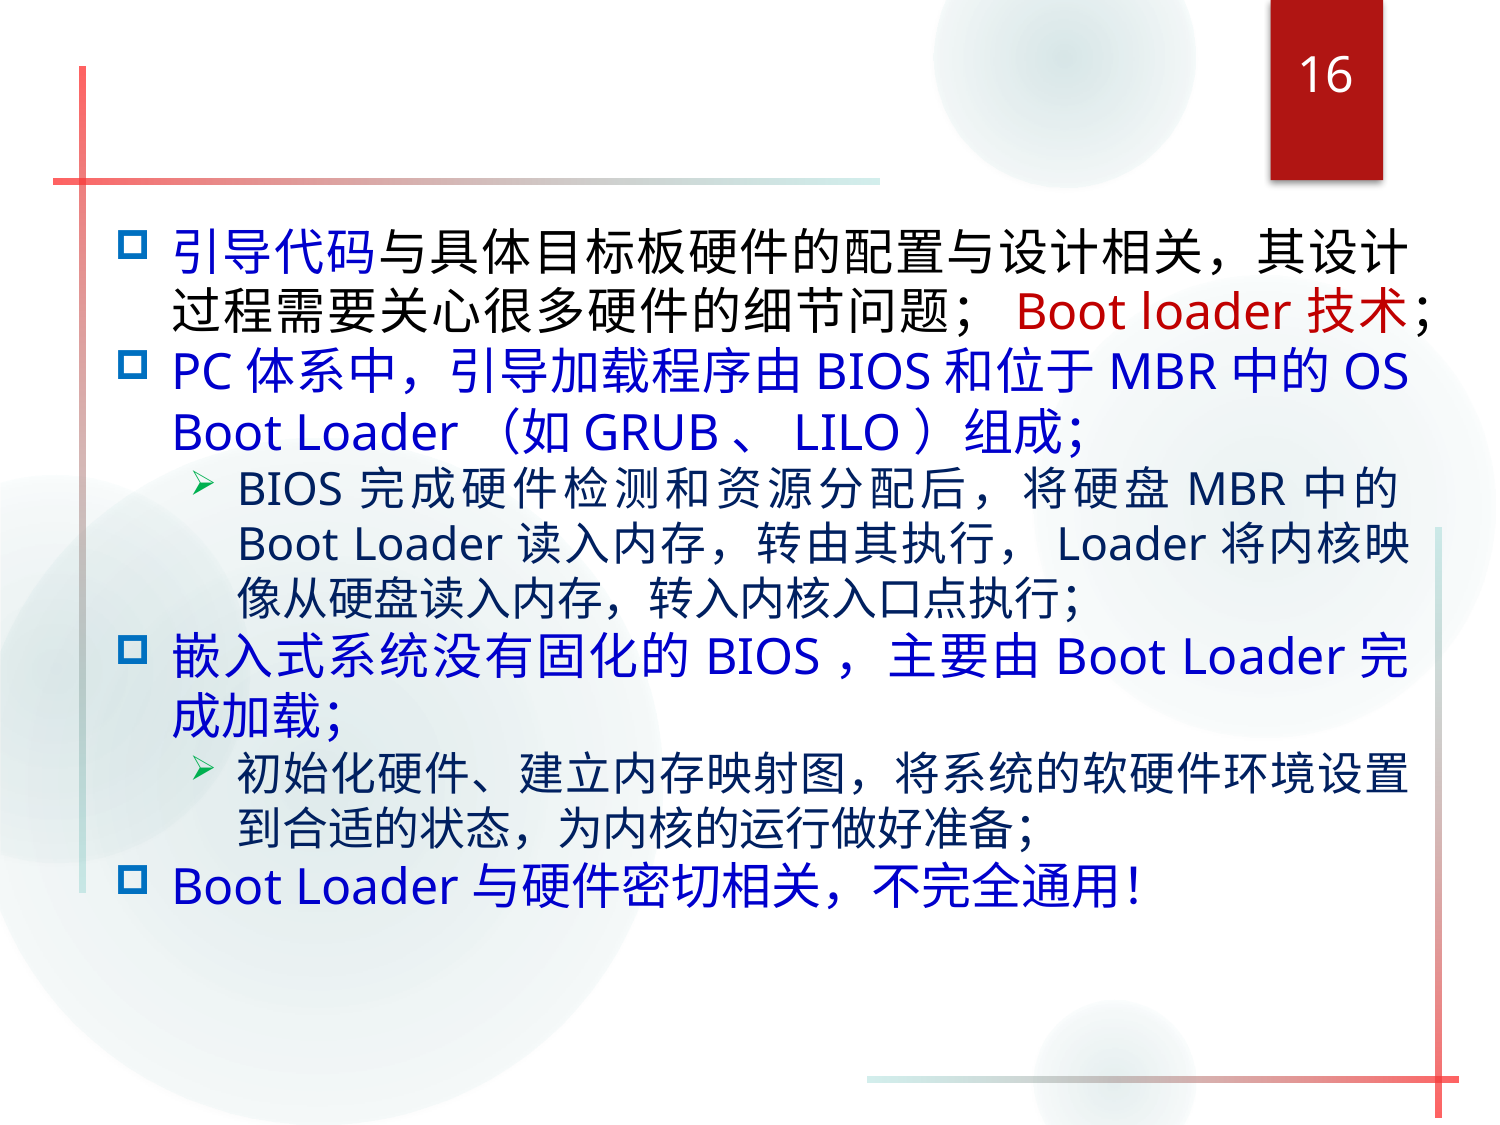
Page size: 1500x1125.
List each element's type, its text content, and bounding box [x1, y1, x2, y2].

text_box 引导代码与具体目标板硬件的配置与设计相关，其设计过程需要关心很多硬件的细节问题；Boot loader技术； PC体系中，引导加载程序由BIOS和位于MBR中的OS Boot Loader（如GRUB、LILO）组成； BIOS完成硬件检测和资源分配后，将硬盘MBR中的Boot Loader读入内存，转由其执行，Loader将内核映像从硬盘读入内存，转入内核入口点执行； 嵌入式系统没有固化的BIOS，主要由Boot Loader完成加载； 初始化硬件、建立内存映射图，将系统的软硬件环境设置到合适的状态，为内核的运行做好准备； Boot Loader与硬件密切相关，不完全通用！ [99, 212, 1425, 1010]
slide_number 16 [1273, 48, 1378, 119]
